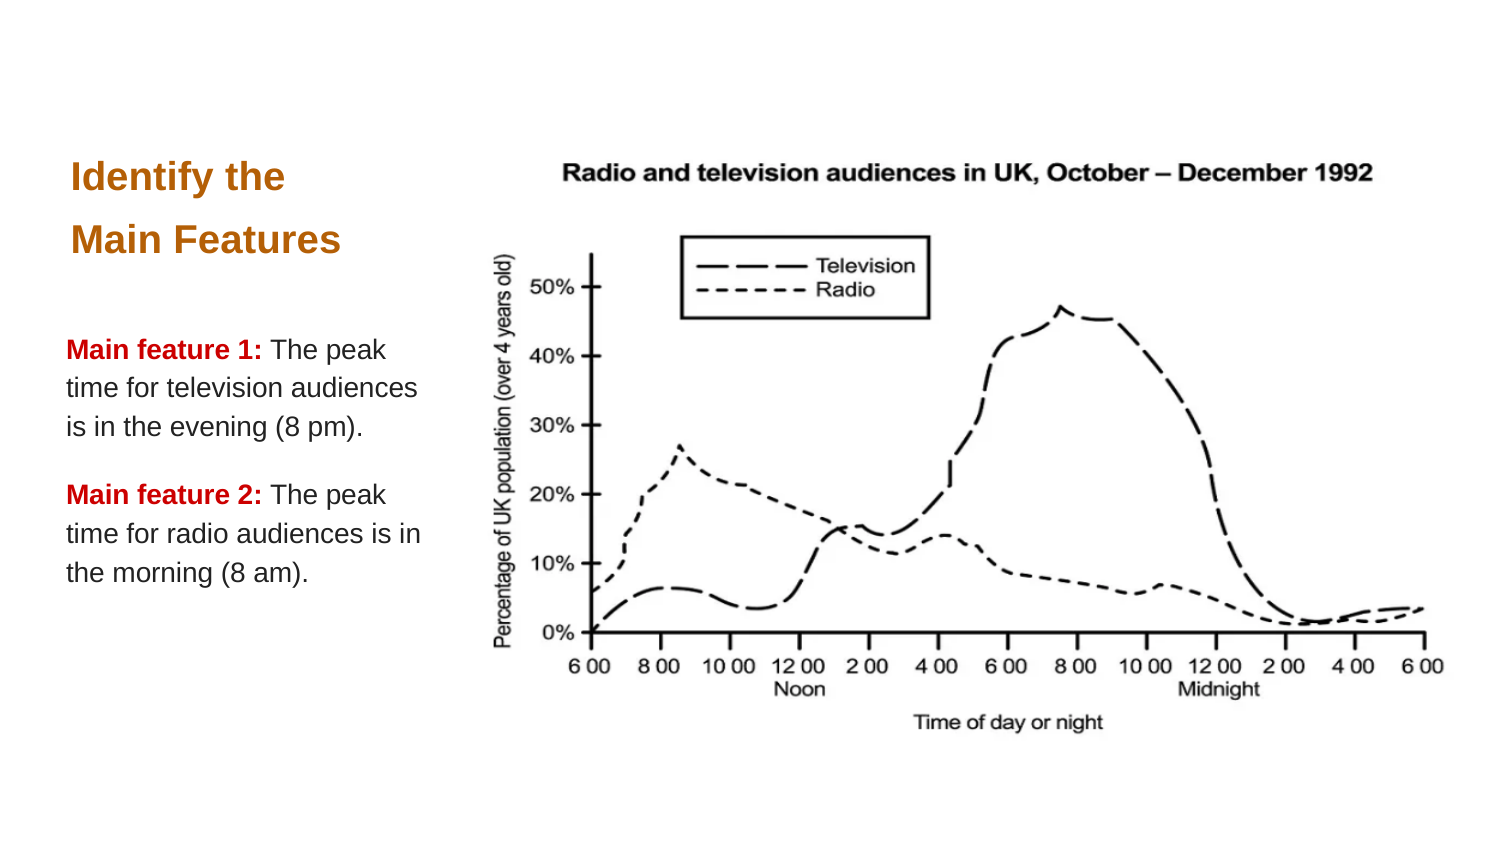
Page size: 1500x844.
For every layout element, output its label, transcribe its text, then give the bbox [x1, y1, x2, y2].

title Identify the Main Features [51, 121, 391, 278]
text_box Main feature 1: The peak time for television audiences is in the evening (8 pm). Main feature 2: The peak time for radio audiences is in the morning (8 am). [51, 311, 438, 667]
picture [447, 141, 1500, 746]
